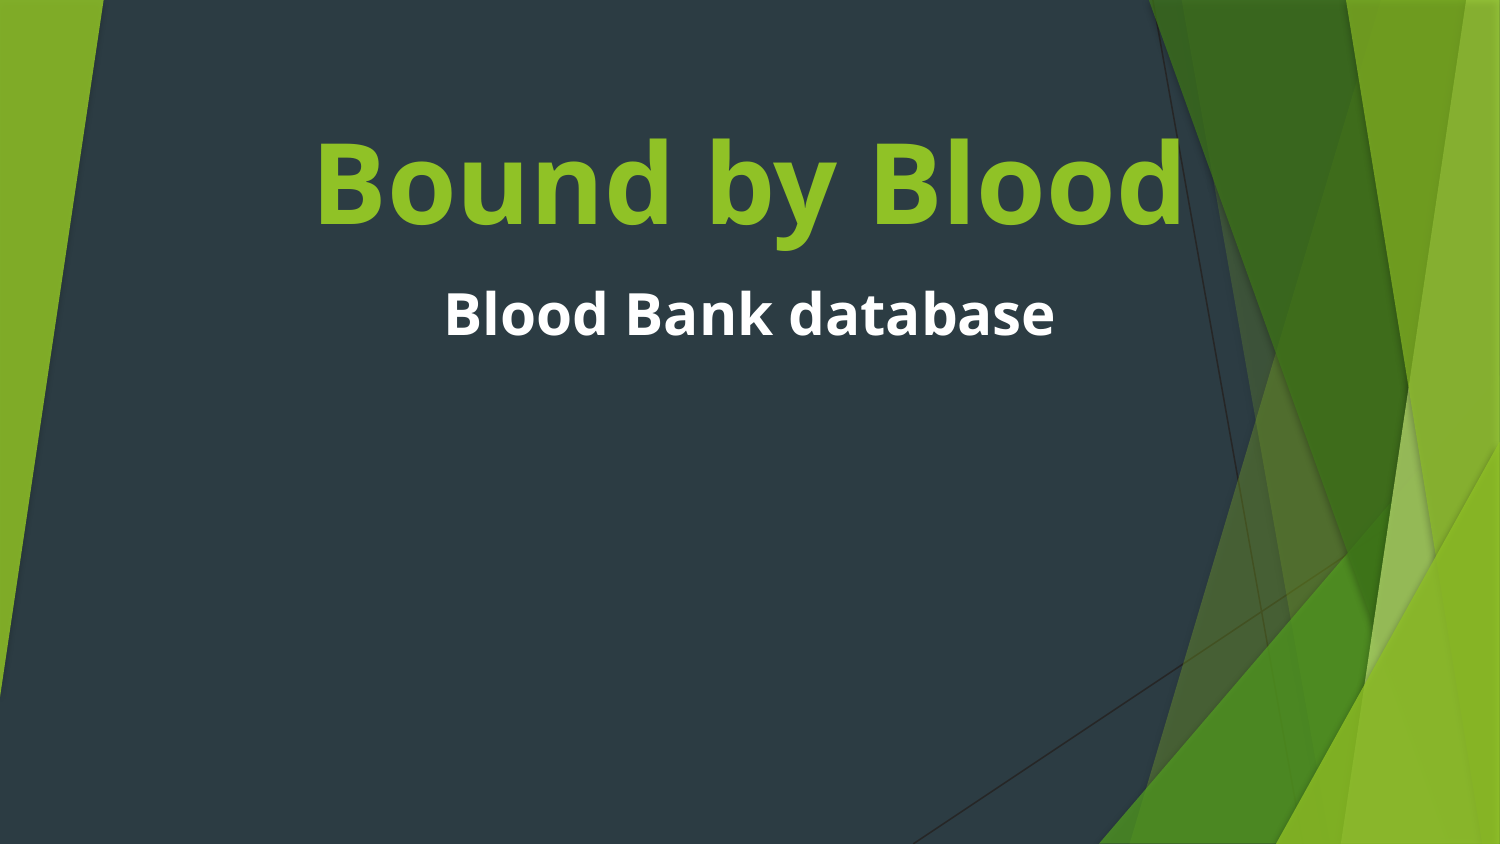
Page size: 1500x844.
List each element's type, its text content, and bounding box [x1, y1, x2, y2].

subtitle Blood Bank database [51, 261, 1449, 844]
title Bound by Blood [51, 30, 1449, 261]
